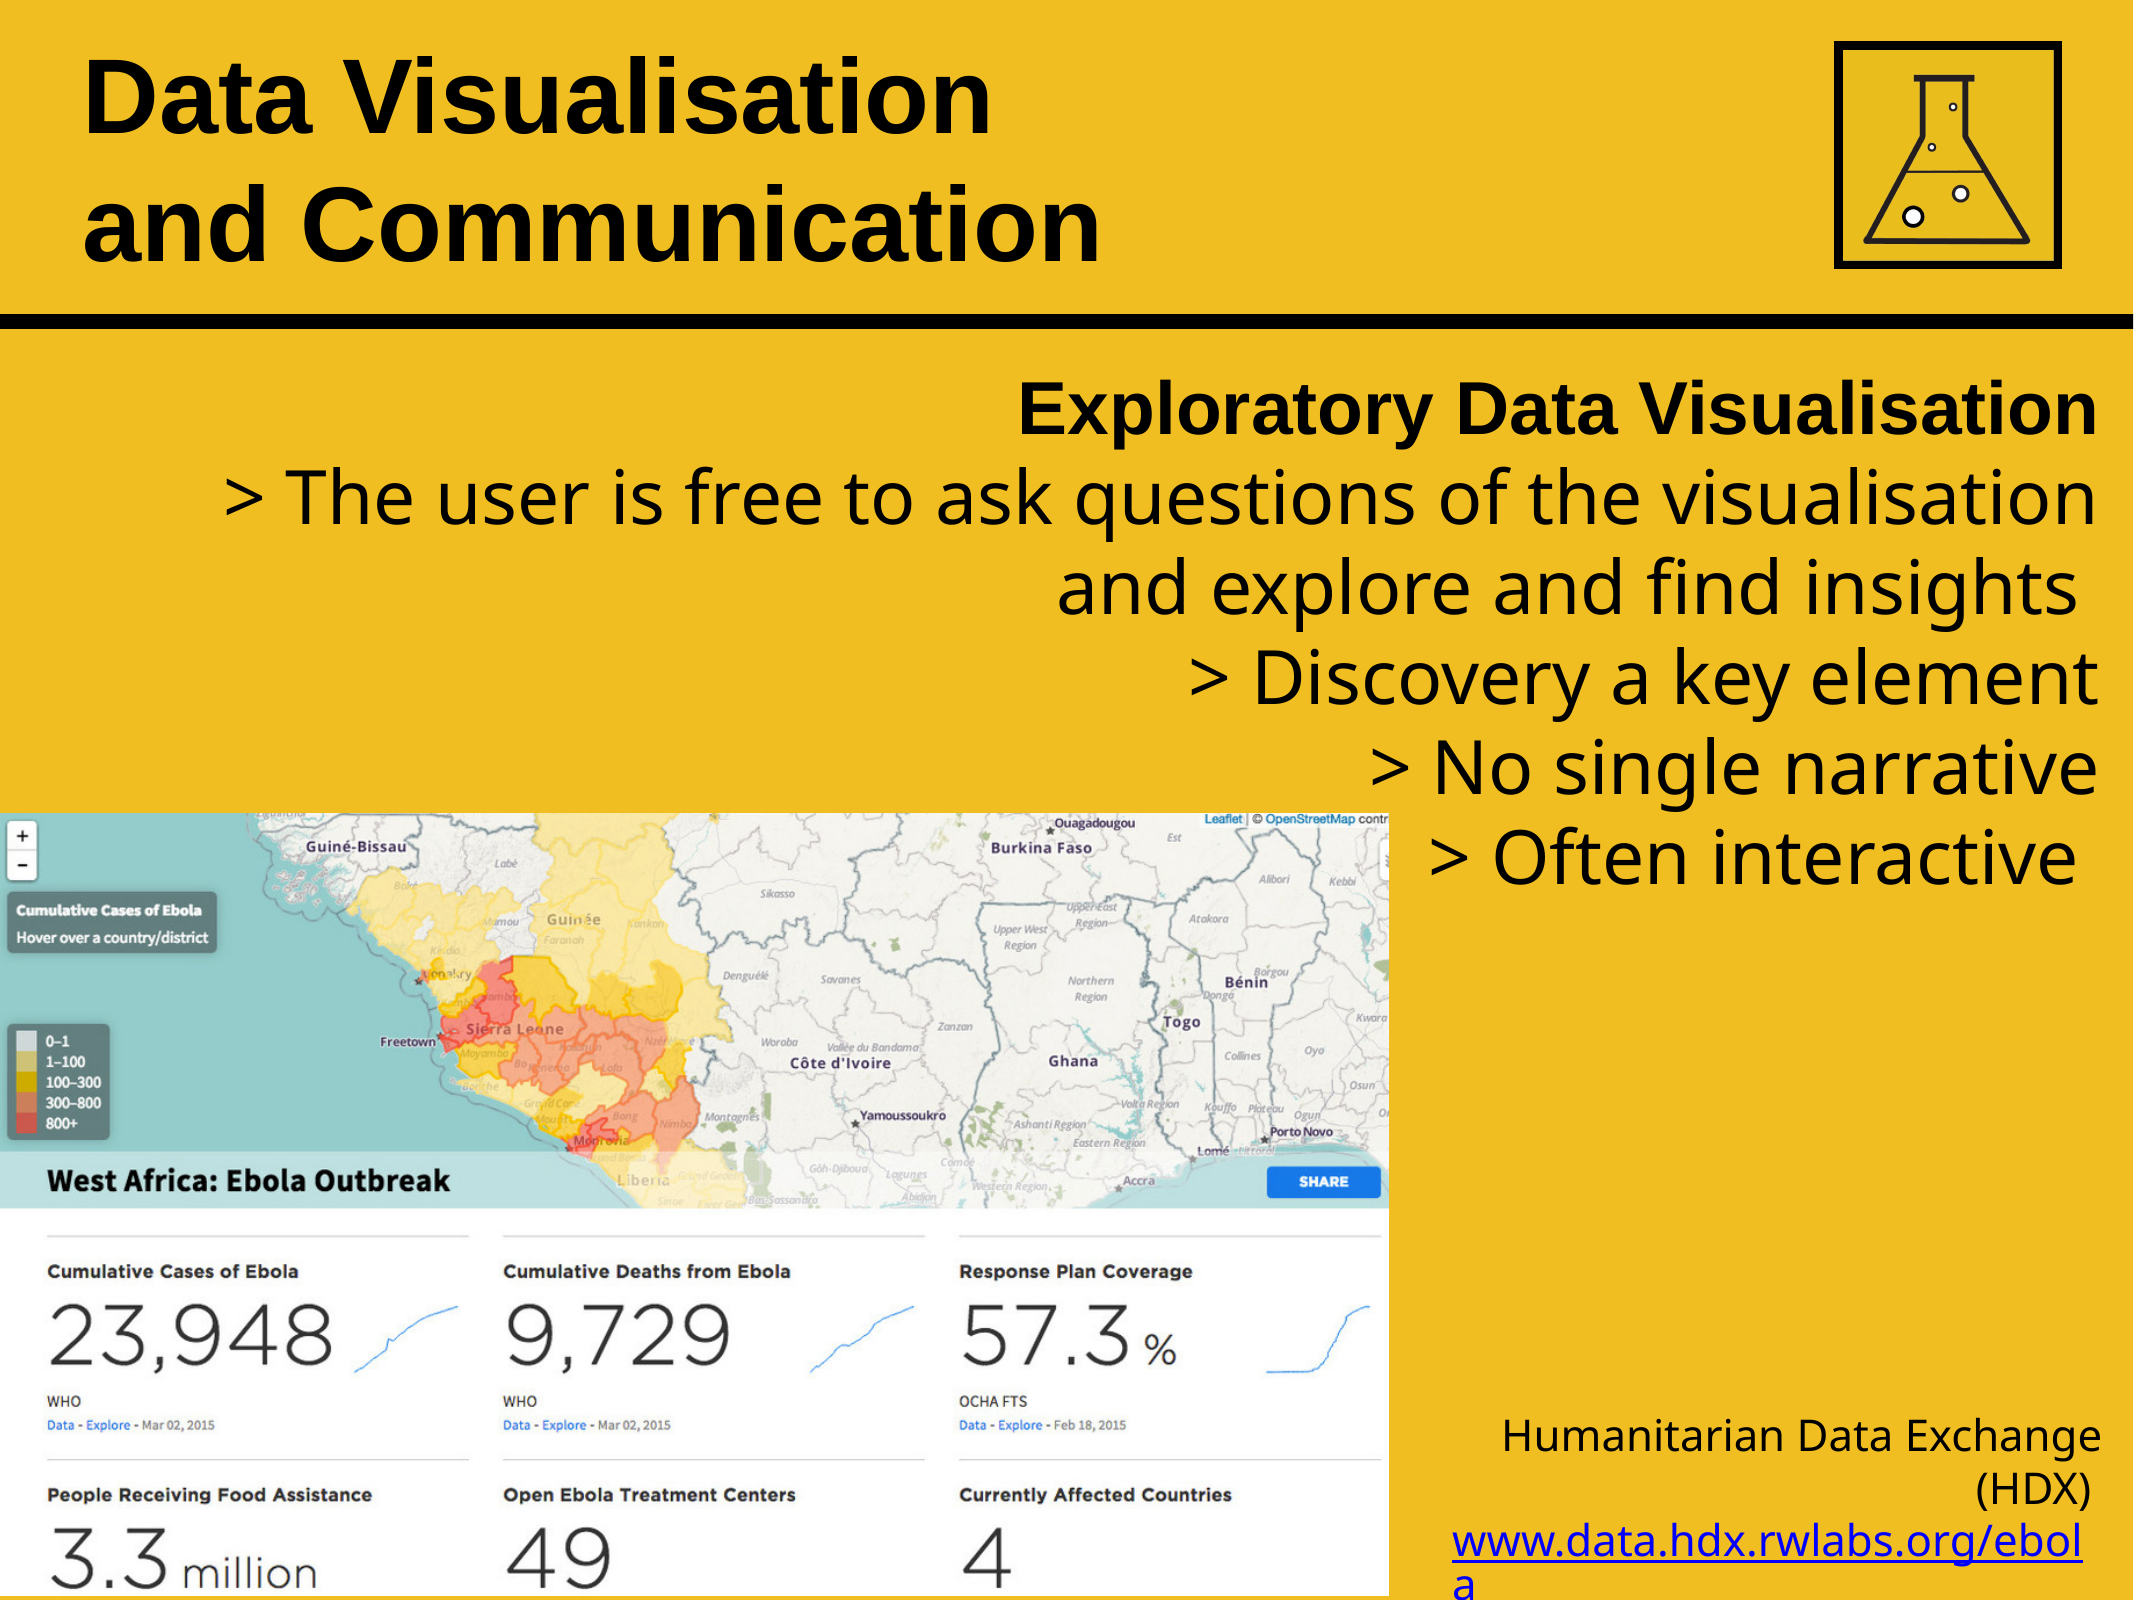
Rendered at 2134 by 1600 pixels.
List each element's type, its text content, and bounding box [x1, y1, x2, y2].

text_box Exploratory Data Visualisation > The user is free to ask questions of the visualisation and explore and find insights > Discovery a key element > No single narrative > Often interactive [69, 350, 2109, 908]
text_box Humanitarian Data Exchange (HDX) www.data.hdx.rwlabs.org/ebola [1443, 1399, 2112, 1581]
picture [1842, 49, 2054, 261]
picture [0, 812, 1389, 1596]
text_box Data Visualisation and Communication [74, 19, 2134, 291]
